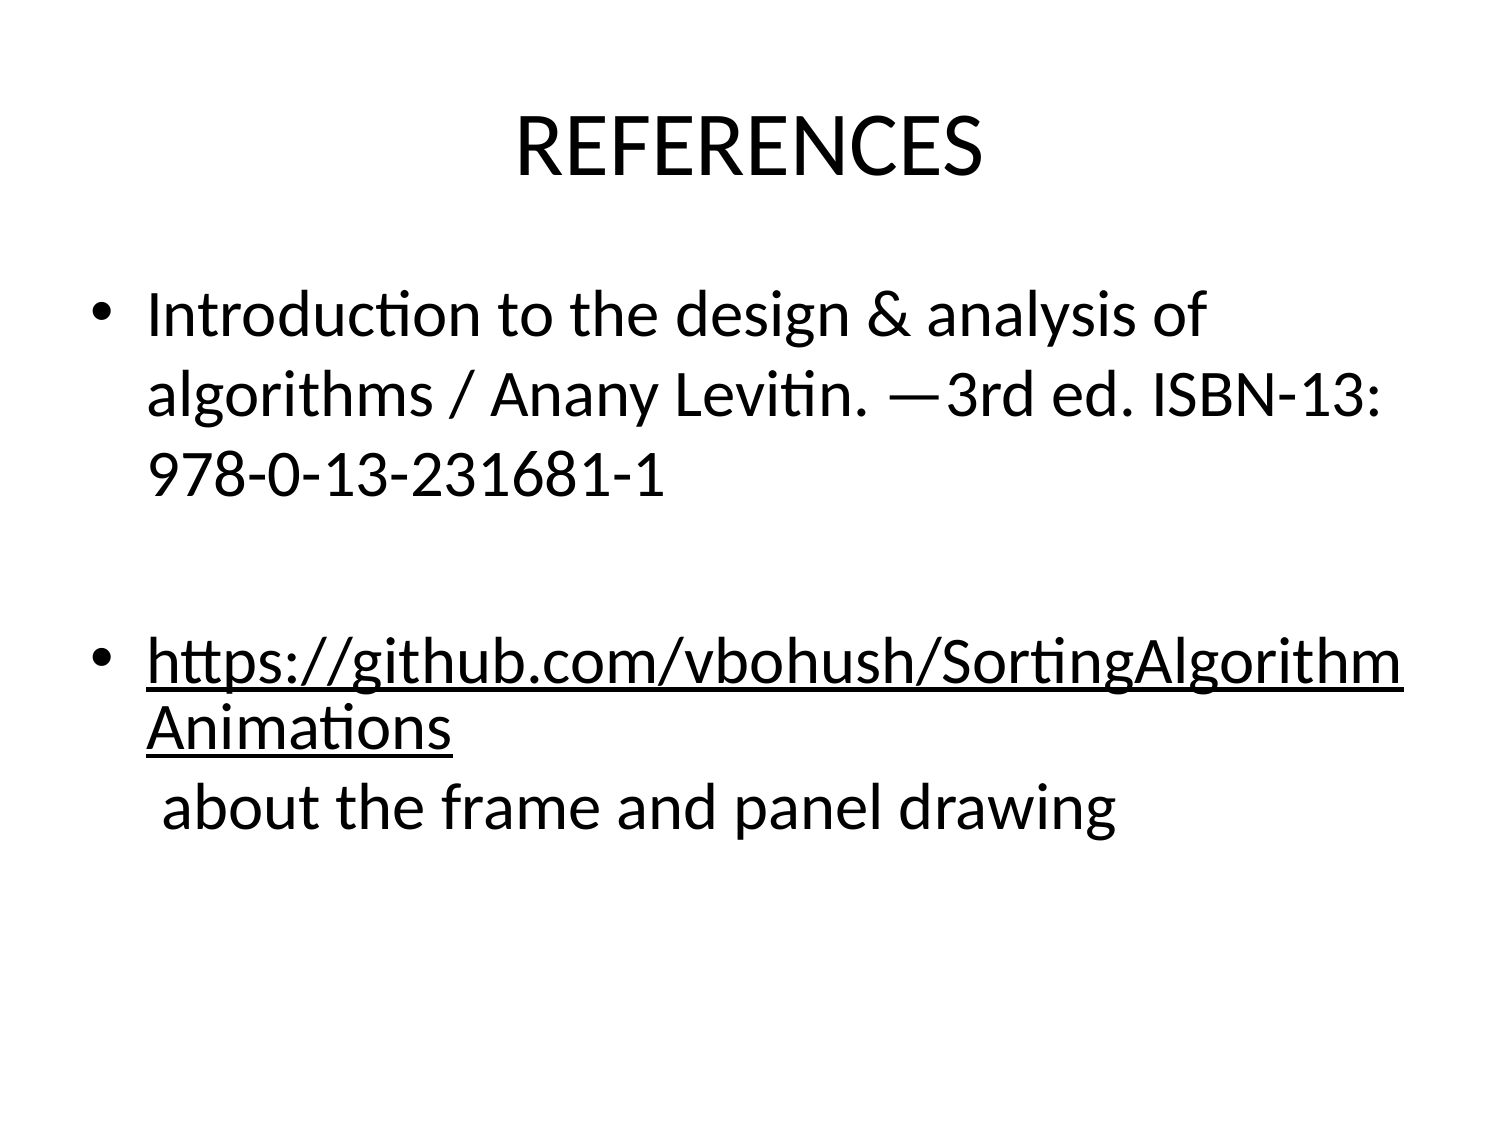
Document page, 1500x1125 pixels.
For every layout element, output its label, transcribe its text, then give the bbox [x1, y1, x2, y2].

title REFERENCES [75, 45, 1425, 233]
list Introduction to the design & analysis of algorithms / Anany Levitin. —3rd ed. ISBN-13: 978-0-13-231681-1 https://github.com/vbohush/SortingAlgorithmAnimations about the frame and panel drawing [75, 262, 1425, 1005]
